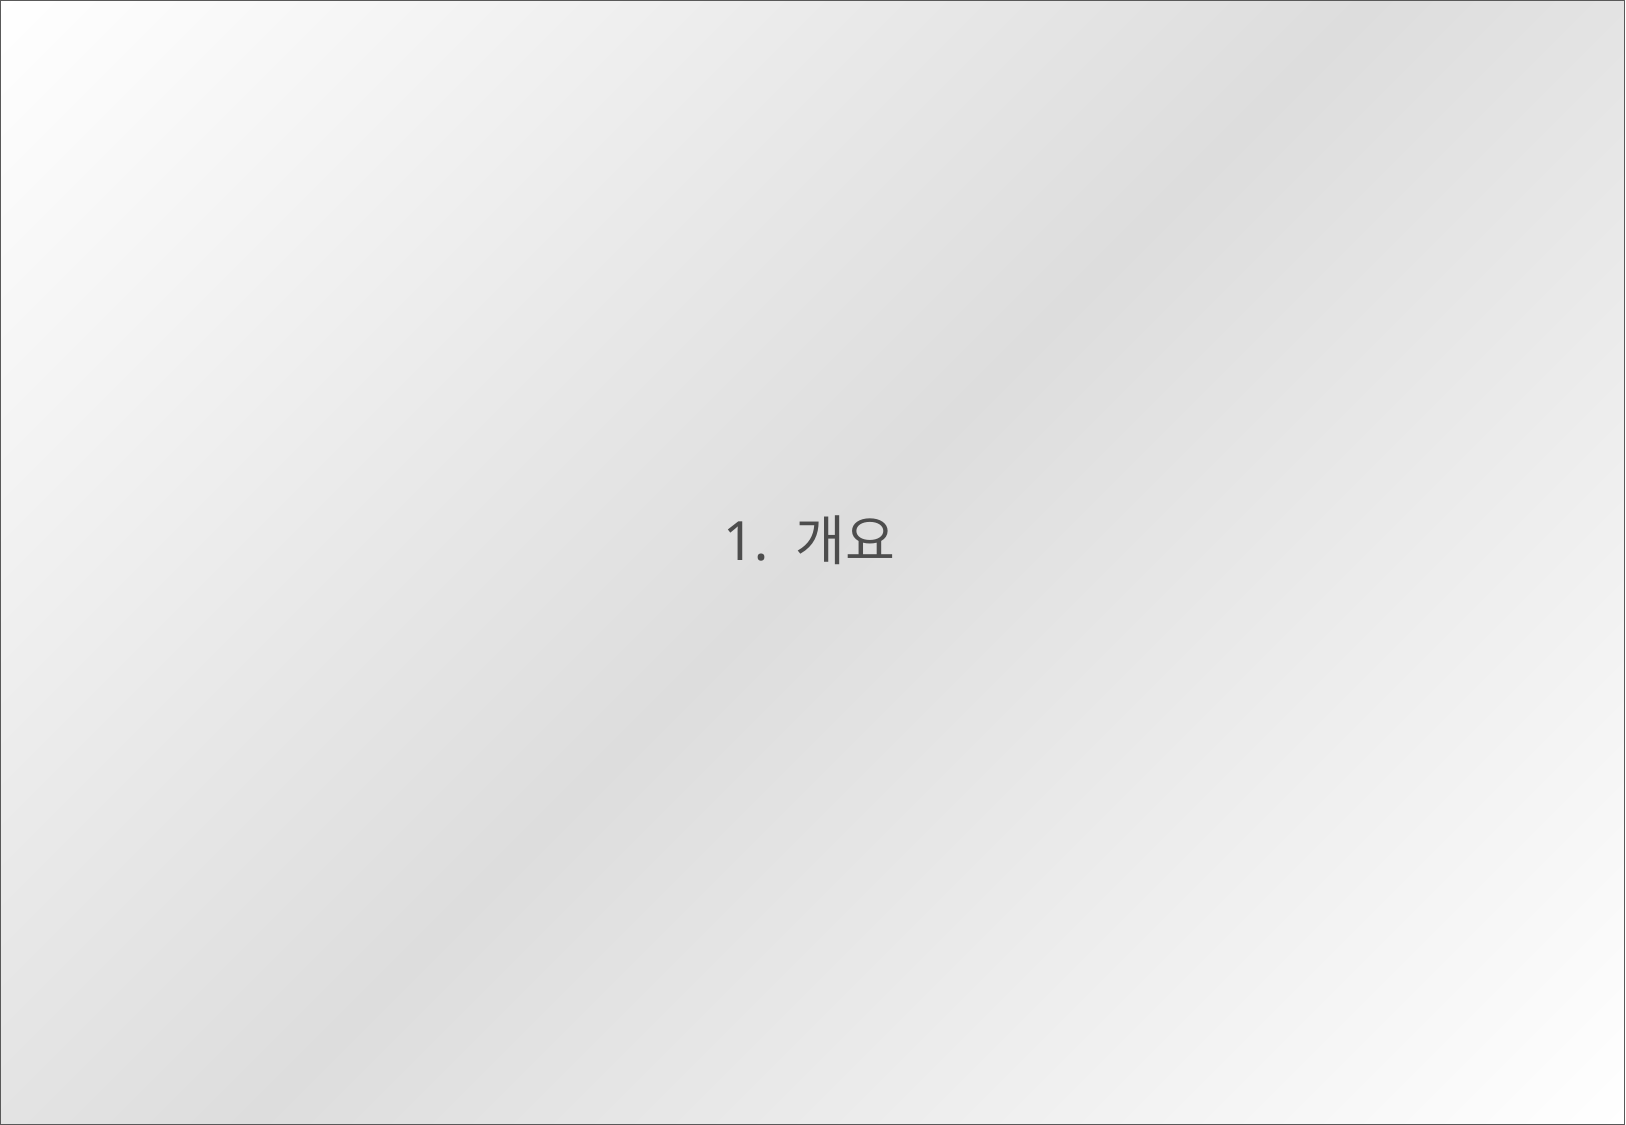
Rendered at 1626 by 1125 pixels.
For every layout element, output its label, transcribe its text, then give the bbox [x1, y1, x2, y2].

text_box [0, 0, 1625, 1125]
title 1. 개요 [552, 467, 1061, 610]
